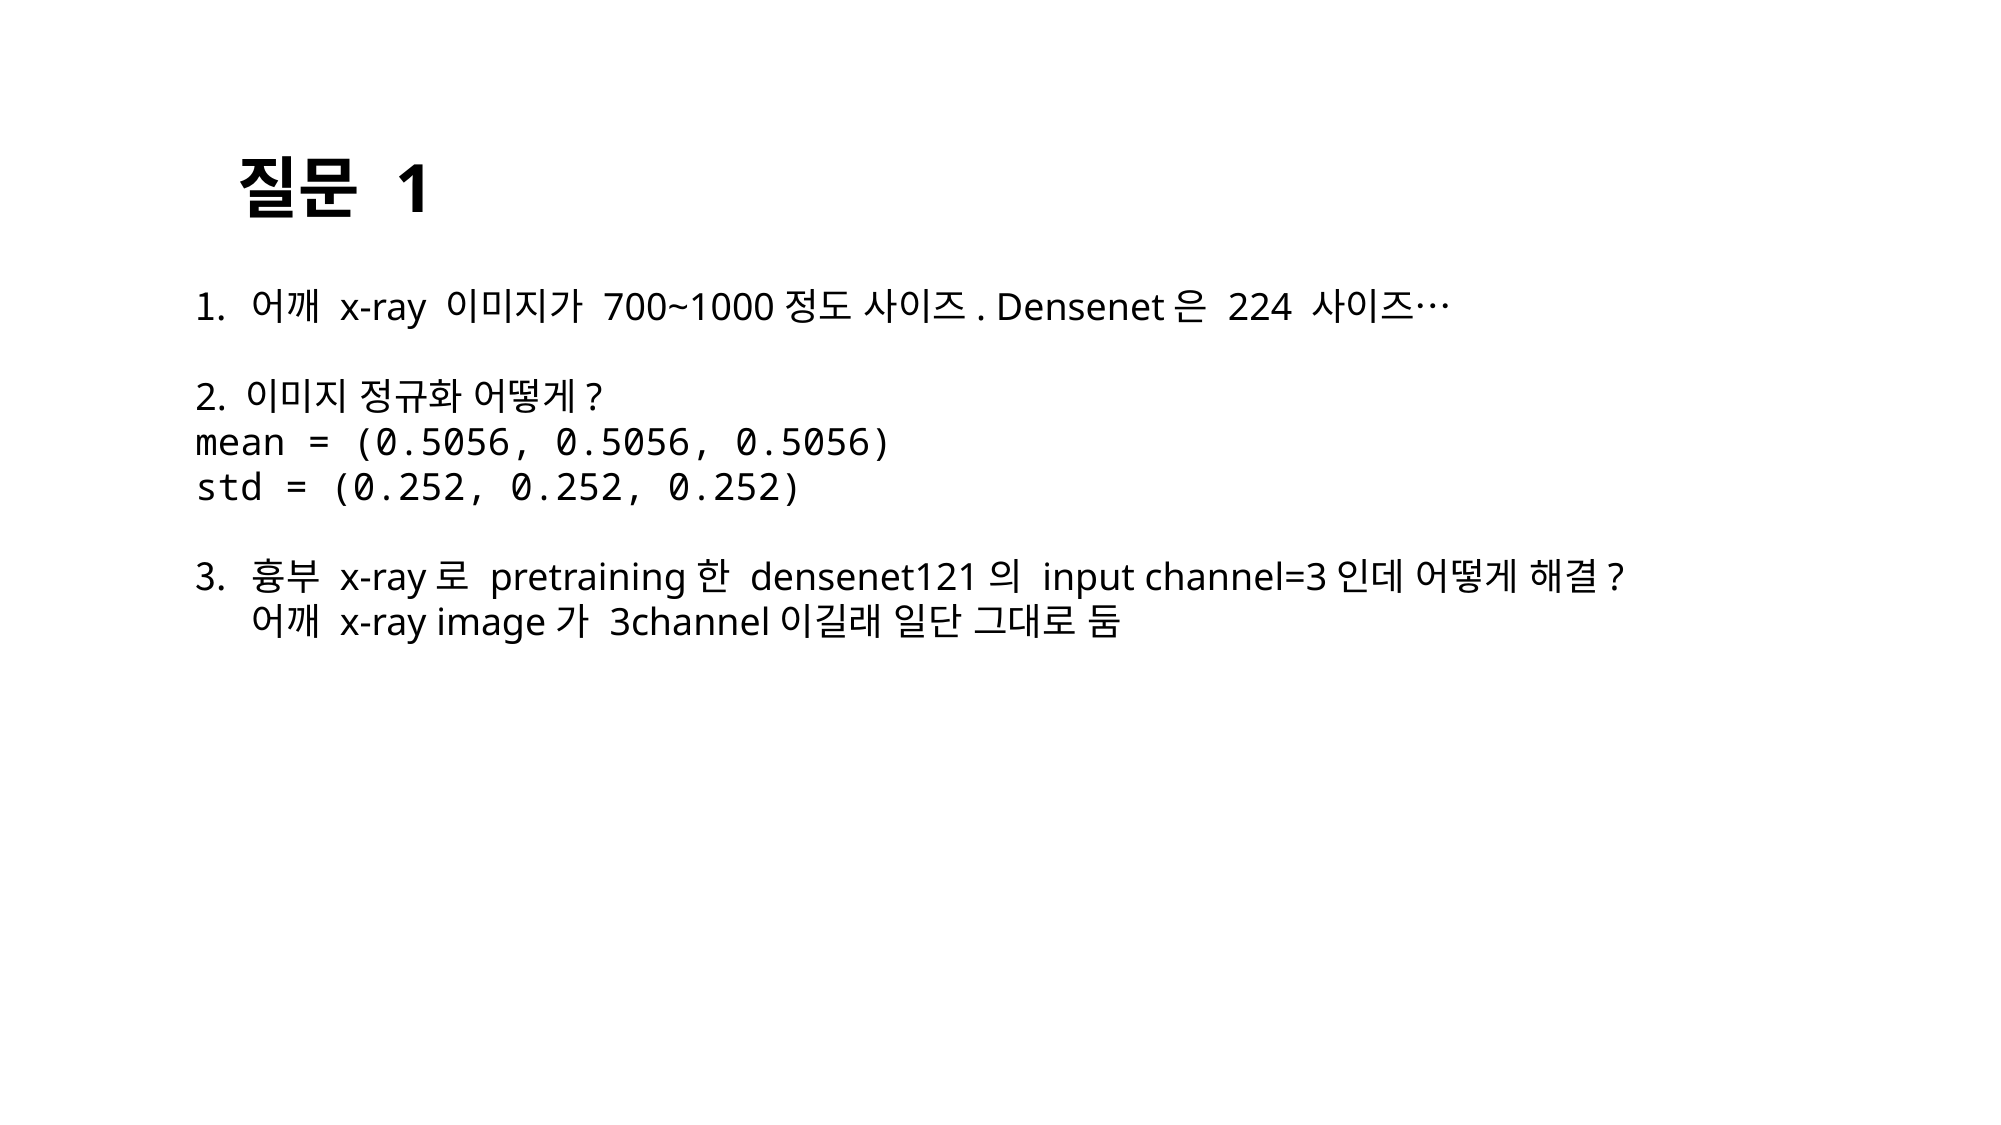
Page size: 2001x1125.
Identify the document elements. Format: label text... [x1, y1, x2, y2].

text_box 질문 1 [222, 138, 1374, 234]
text_box 어깨 x-ray 이미지가 700~1000정도 사이즈. Densenet은 224 사이즈… 2. 이미지 정규화 어떻게? mean = (0.5056, 0.5056, 0.5056) std = (0.252, 0.252, 0.252) 흉부 x-ray로 pretraining한 densenet121의 input channel=3인데 어떻게 해결? 어깨 x-ray image가 3channel이길래 일단 그대로 둠 [180, 275, 1704, 740]
